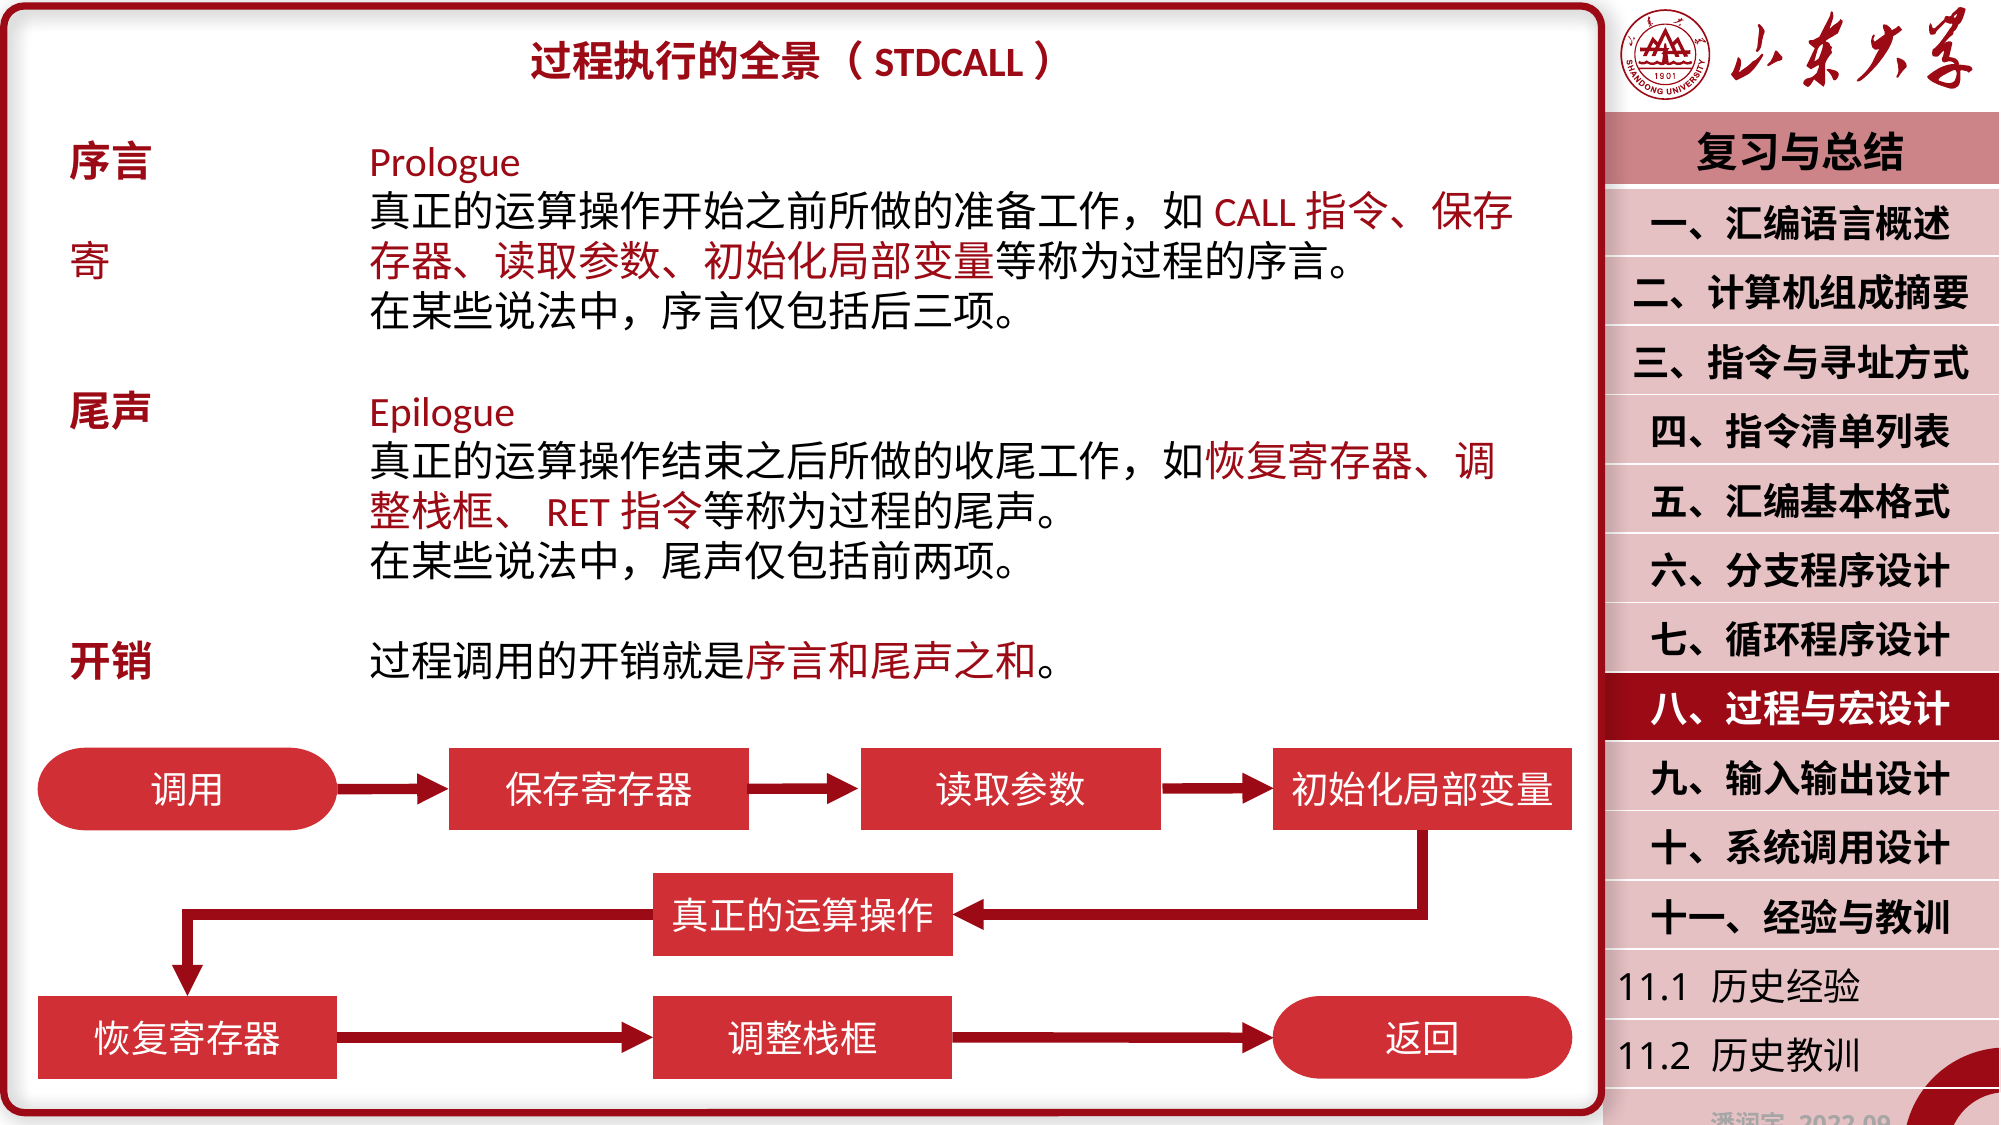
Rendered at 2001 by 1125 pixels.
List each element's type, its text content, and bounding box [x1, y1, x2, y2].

text_box 调用 [36, 746, 339, 832]
table_cell 五、汇编基本格式 [1617, 465, 1999, 532]
table_cell 四、指令清单列表 [1617, 395, 1999, 463]
table_cell 潘润宇 2022.09 [1603, 1089, 1999, 1125]
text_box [187, 914, 654, 996]
table_cell 十一、经验与教训 [1617, 881, 1999, 948]
table_cell 十、系统调用设计 [1617, 811, 1999, 879]
table_cell 一、汇编语言概述 [1617, 189, 1999, 255]
table_cell 八、过程与宏设计 [1617, 673, 1999, 740]
table_cell 九、输入输出设计 [1617, 742, 1999, 810]
text_box 调整栈框 [652, 995, 953, 1080]
text_box 初始化局部变量 [1272, 747, 1573, 831]
table_cell 三、指令与寻址方式 [1617, 326, 1999, 394]
text_box 过程执行的全景（STDCALL） 序言 Prologue 真正的运算操作开始之前所做的准备工作，如CALL指令、保存寄 存器、读取参数、初始化局部变量等称为过程的序言。 在某些说法中，序言仅包括后三项。 尾声 Epilogue 真正的运算操作结束之后所做的收尾工作，如恢复寄存器、调 整栈框、RET指令等称为过程的尾声。 在某些说法中，尾声仅包括前两项。 开销 过程调用的开销就是序言和尾声之和。 [54, 27, 1551, 693]
table_cell 11.2 历史教训 [1617, 1020, 1999, 1087]
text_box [1145, 1038, 1230, 1108]
table_header 复习与总结 [1617, 112, 1999, 184]
text_box [2, 4, 1603, 1114]
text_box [1620, 5, 1977, 100]
text_box 真正的运算操作 [652, 872, 954, 957]
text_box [1145, 637, 1230, 1037]
text_box 保存寄存器 [448, 747, 750, 831]
table_cell 二、计算机组成摘要 [1617, 257, 1999, 324]
table_cell 七、循环程序设计 [1617, 603, 1999, 671]
text_box 读取参数 [860, 747, 1145, 831]
text_box 恢复寄存器 [37, 995, 338, 1080]
text_box 返回 [1271, 994, 1574, 1080]
table_cell 11.1 历史经验 [1617, 950, 1999, 1018]
table_cell 六、分支程序设计 [1617, 534, 1999, 602]
